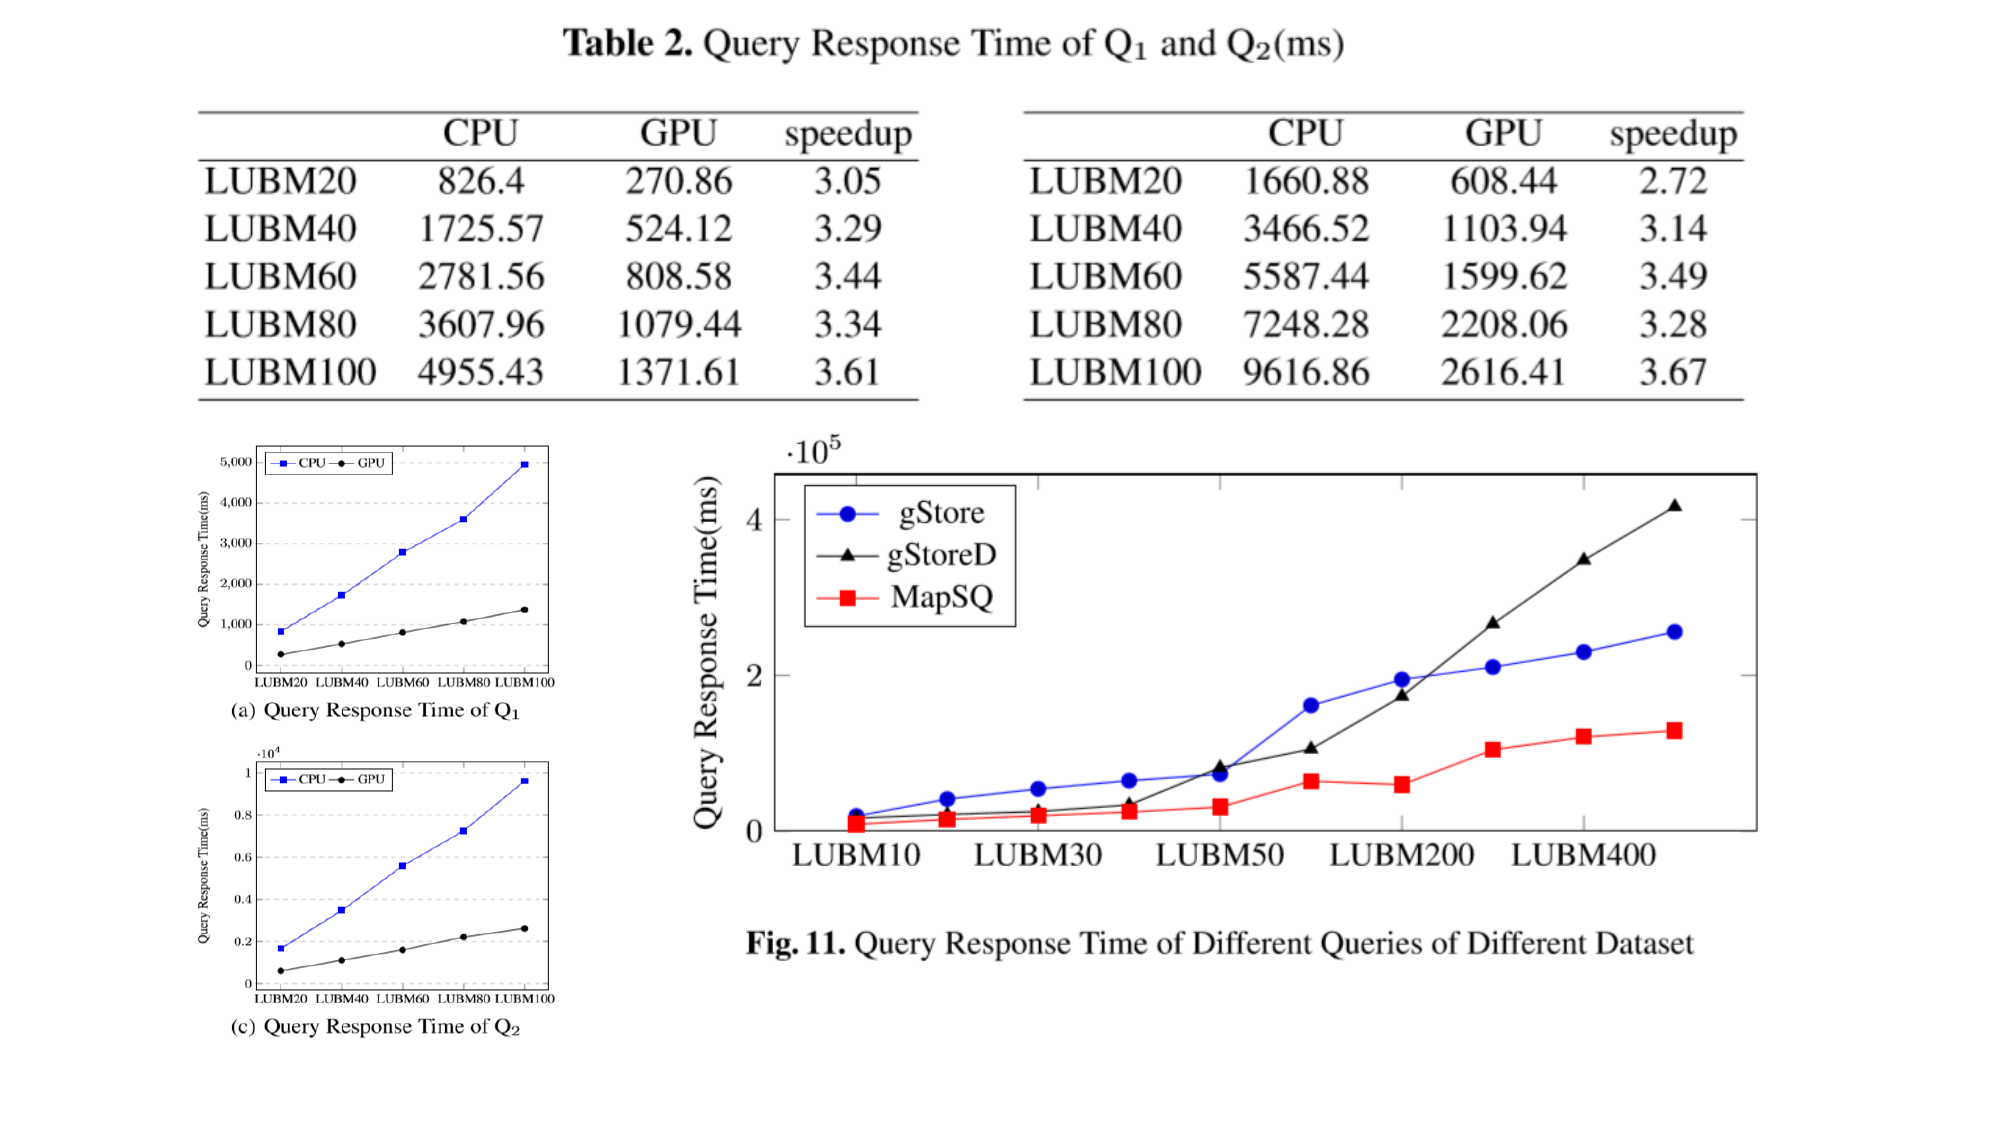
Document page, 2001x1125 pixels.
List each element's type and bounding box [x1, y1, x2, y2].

picture [101, 0, 1833, 1072]
